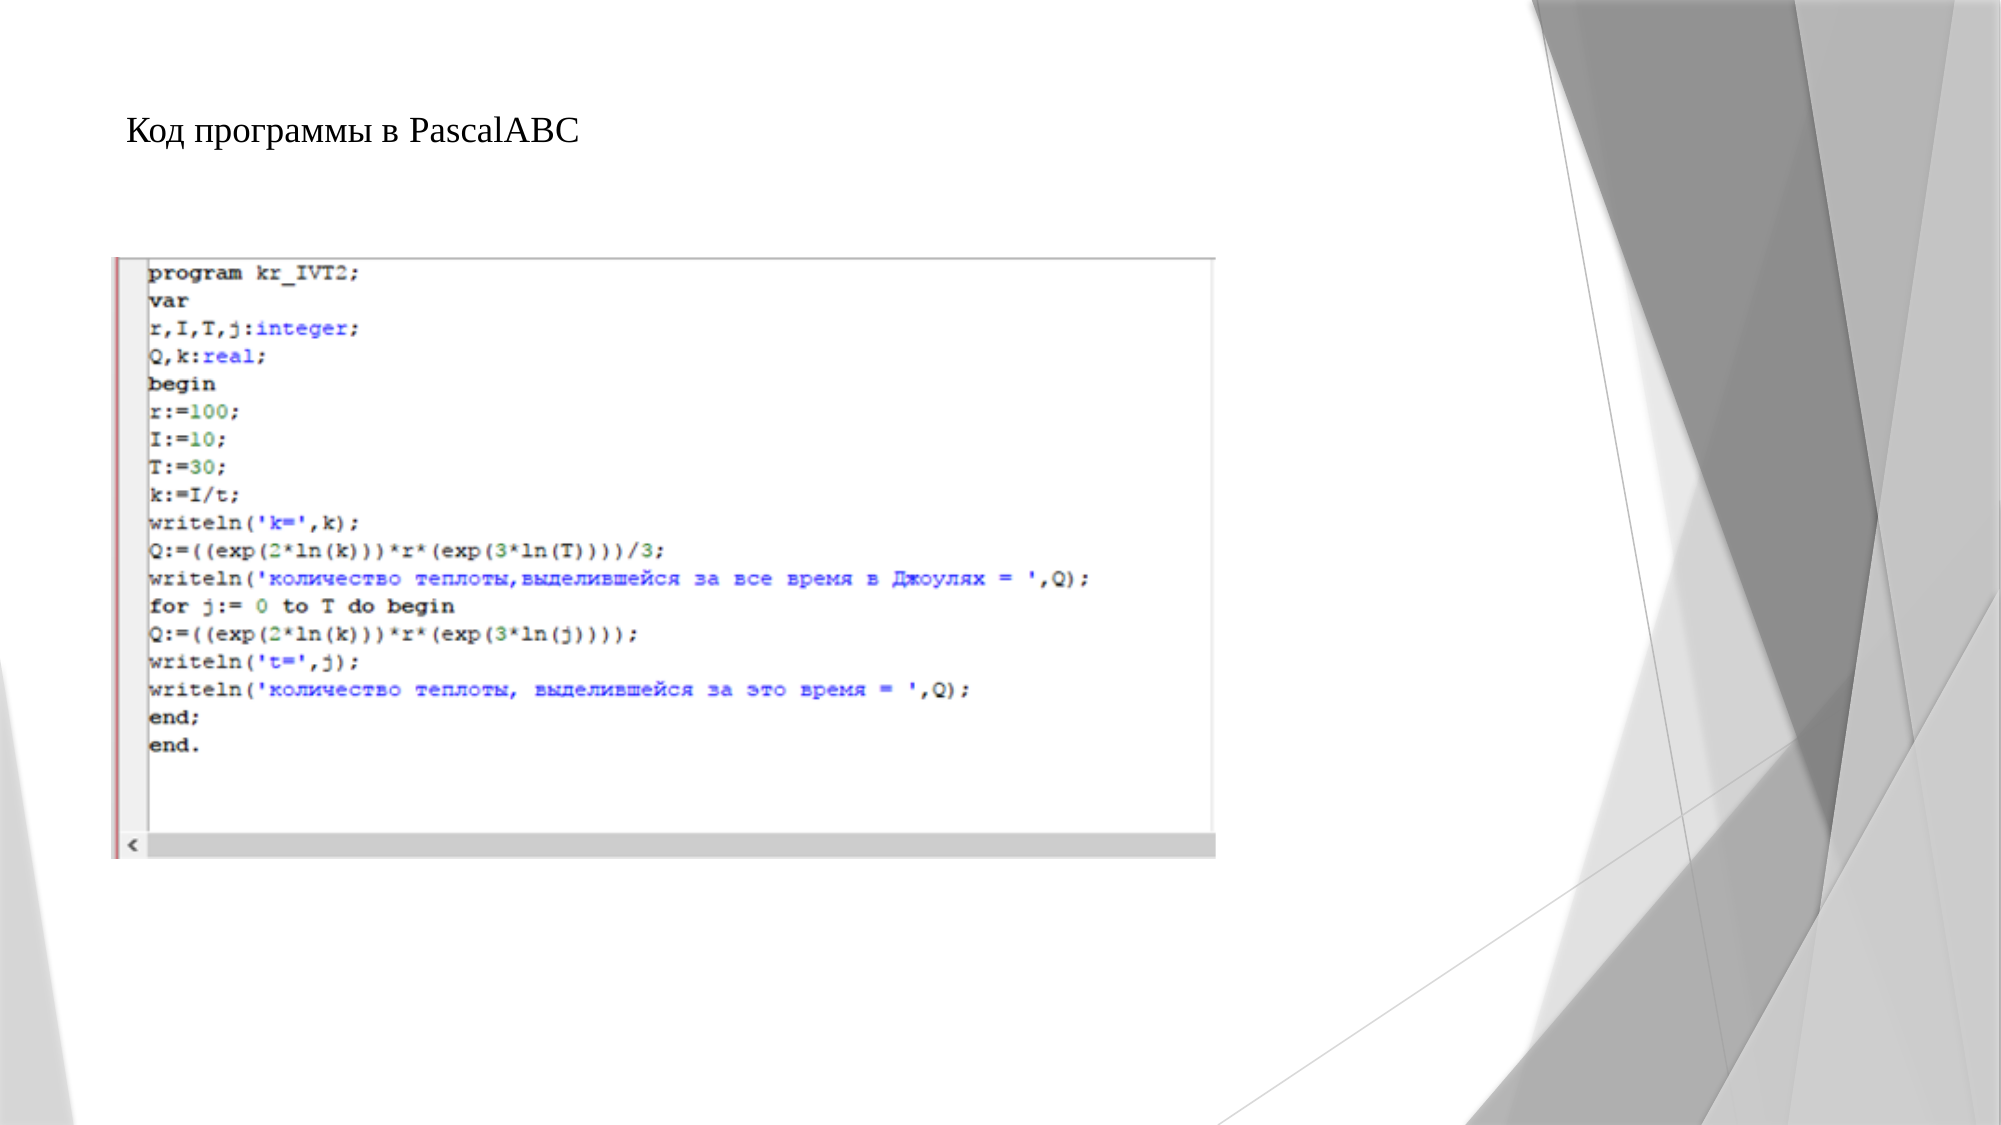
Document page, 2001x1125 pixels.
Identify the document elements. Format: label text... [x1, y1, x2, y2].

title Код программы в PascalABC [111, 97, 1522, 184]
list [110, 256, 1217, 859]
